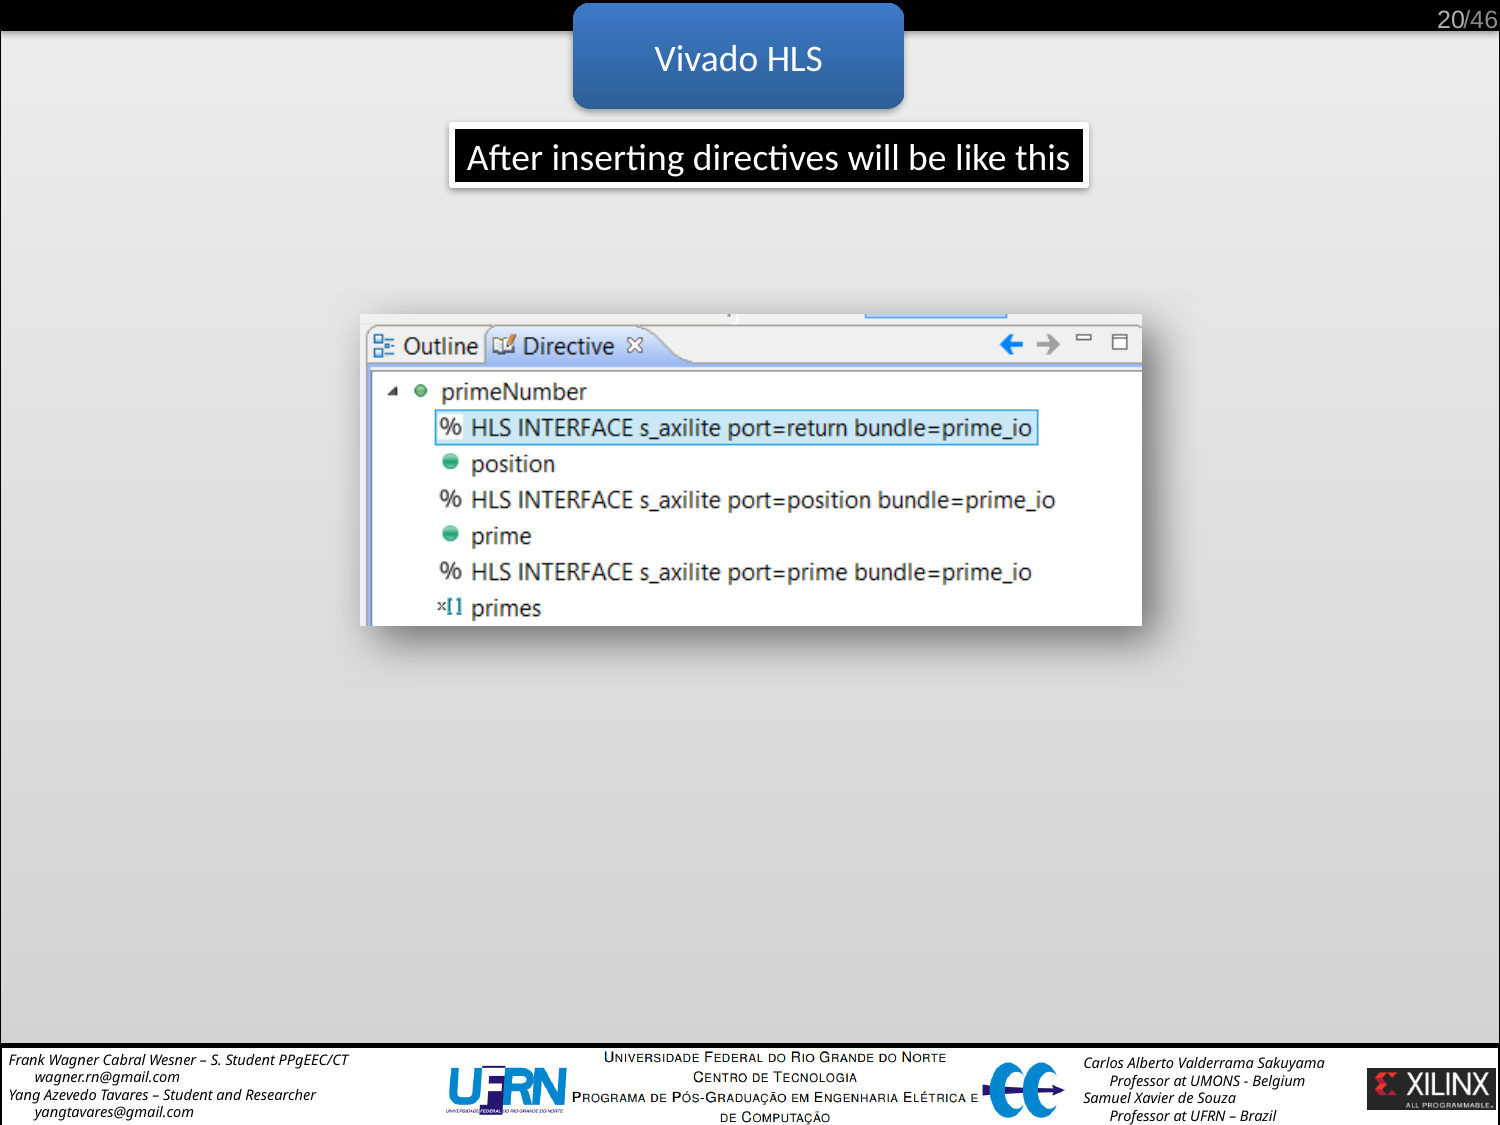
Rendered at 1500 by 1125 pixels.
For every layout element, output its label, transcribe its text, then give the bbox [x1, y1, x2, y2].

text_box After inserting directives will be like this [449, 122, 1089, 188]
slide_number 20 [1130, 0, 1480, 49]
text_box Vivado HLS [572, 2, 905, 110]
picture [359, 314, 1142, 626]
picture [1367, 1068, 1496, 1110]
picture [434, 1048, 1070, 1125]
